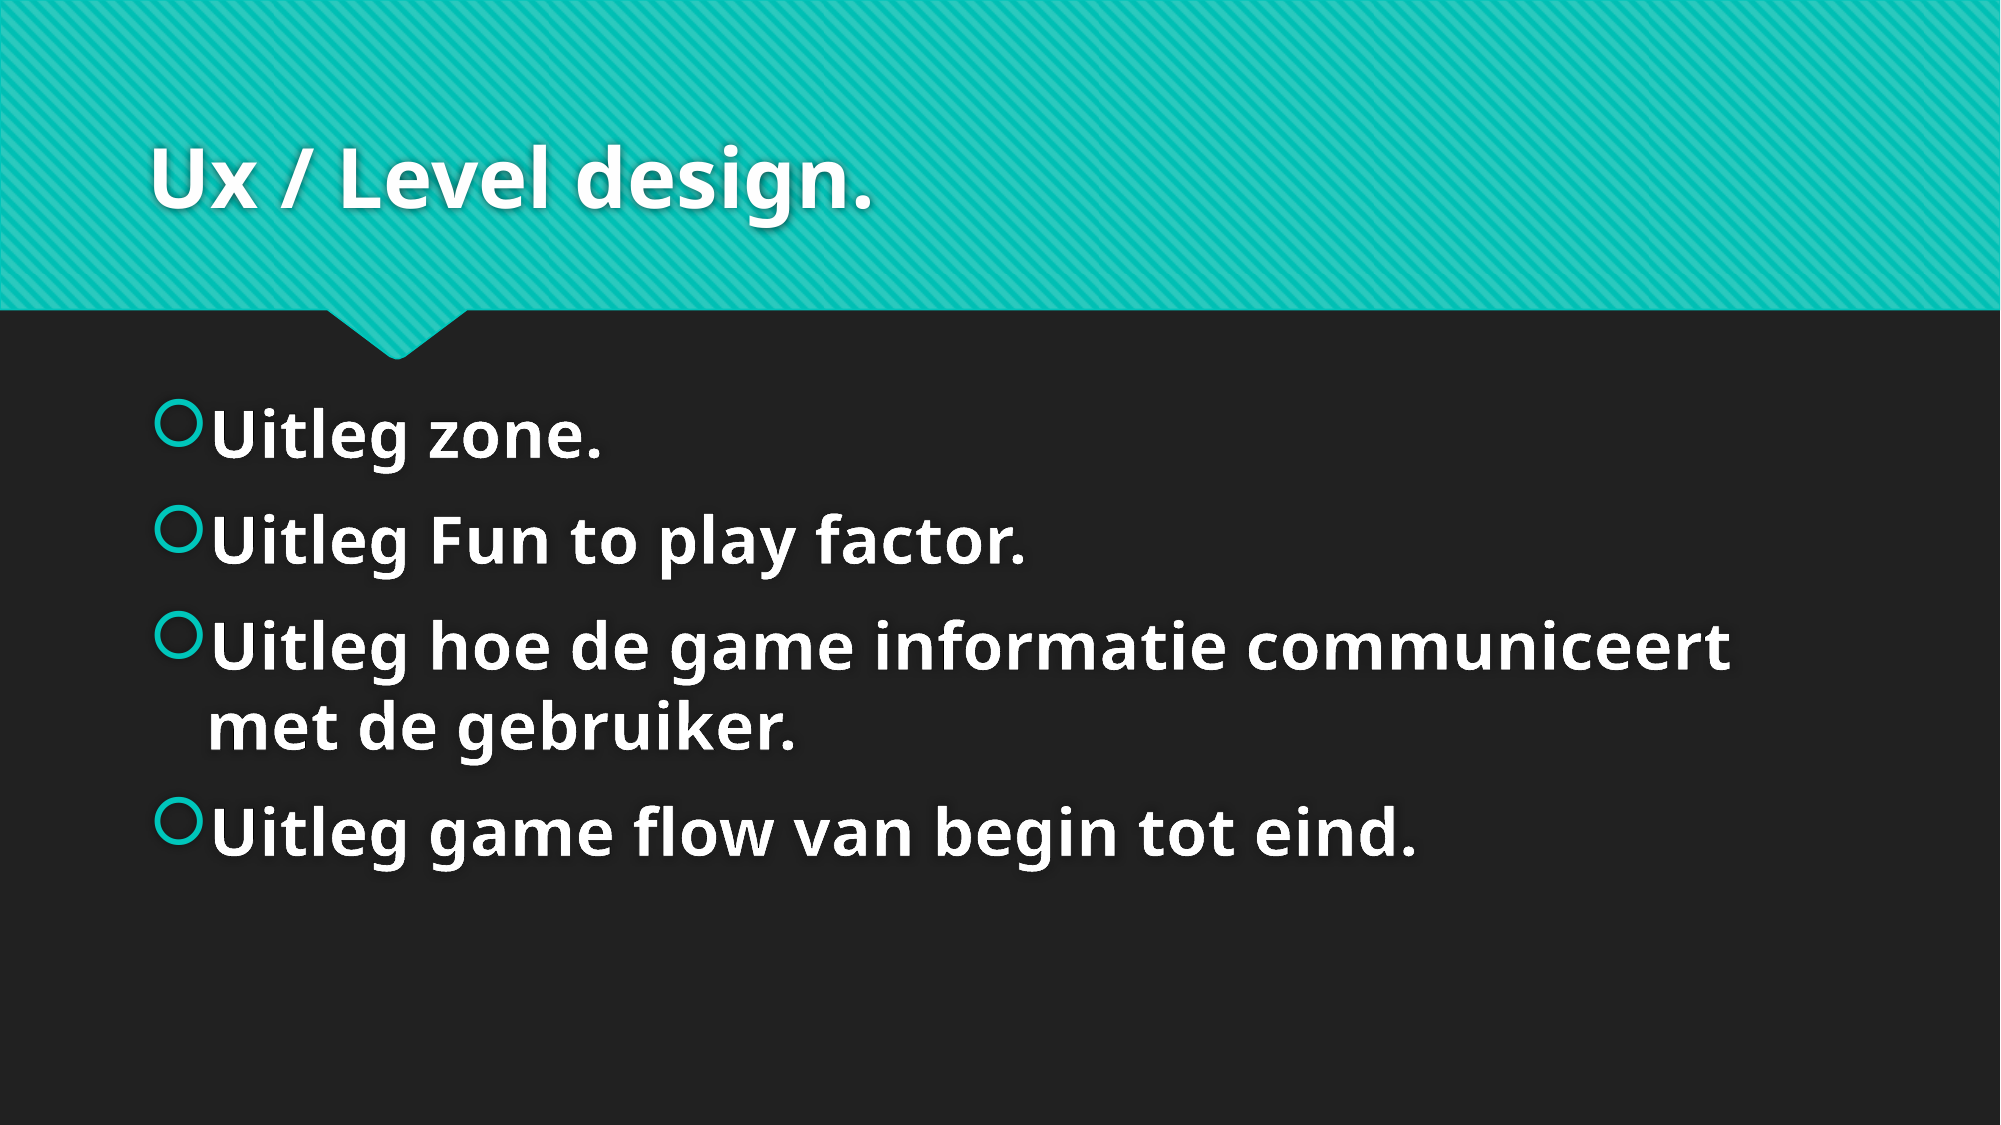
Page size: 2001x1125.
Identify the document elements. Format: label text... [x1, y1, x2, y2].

list Uitleg zone. Uitleg Fun to play factor. Uitleg hoe de game informatie communiceert met de gebruiker. Uitleg game flow van begin tot eind. [134, 364, 1866, 962]
title Ux / Level design. [132, 73, 1868, 233]
